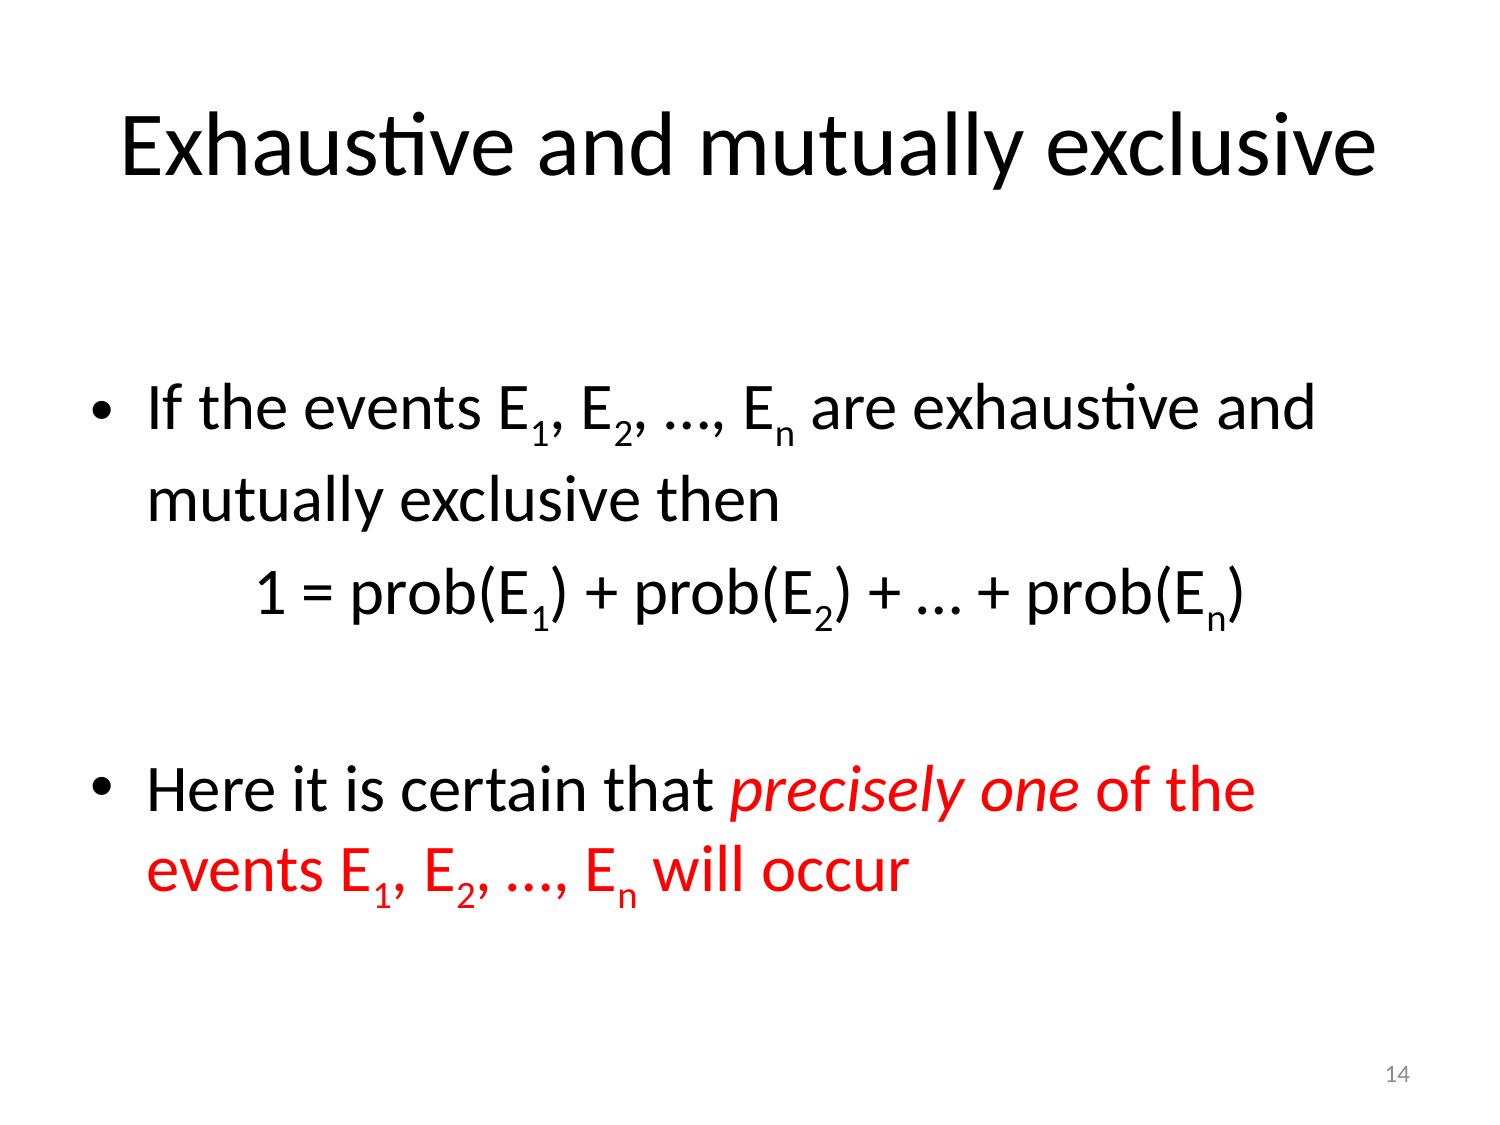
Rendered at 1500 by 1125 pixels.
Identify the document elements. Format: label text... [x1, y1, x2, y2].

title Exhaustive and mutually exclusive [75, 45, 1425, 233]
list If the events E1, E2, …, En are exhaustive and mutually exclusive then 1 = prob(E1) + prob(E2) + … + prob(En) Here it is certain that precisely one of the events E1, E2, …, En will occur [75, 262, 1425, 1005]
slide_number 14 [1074, 1042, 1425, 1103]
